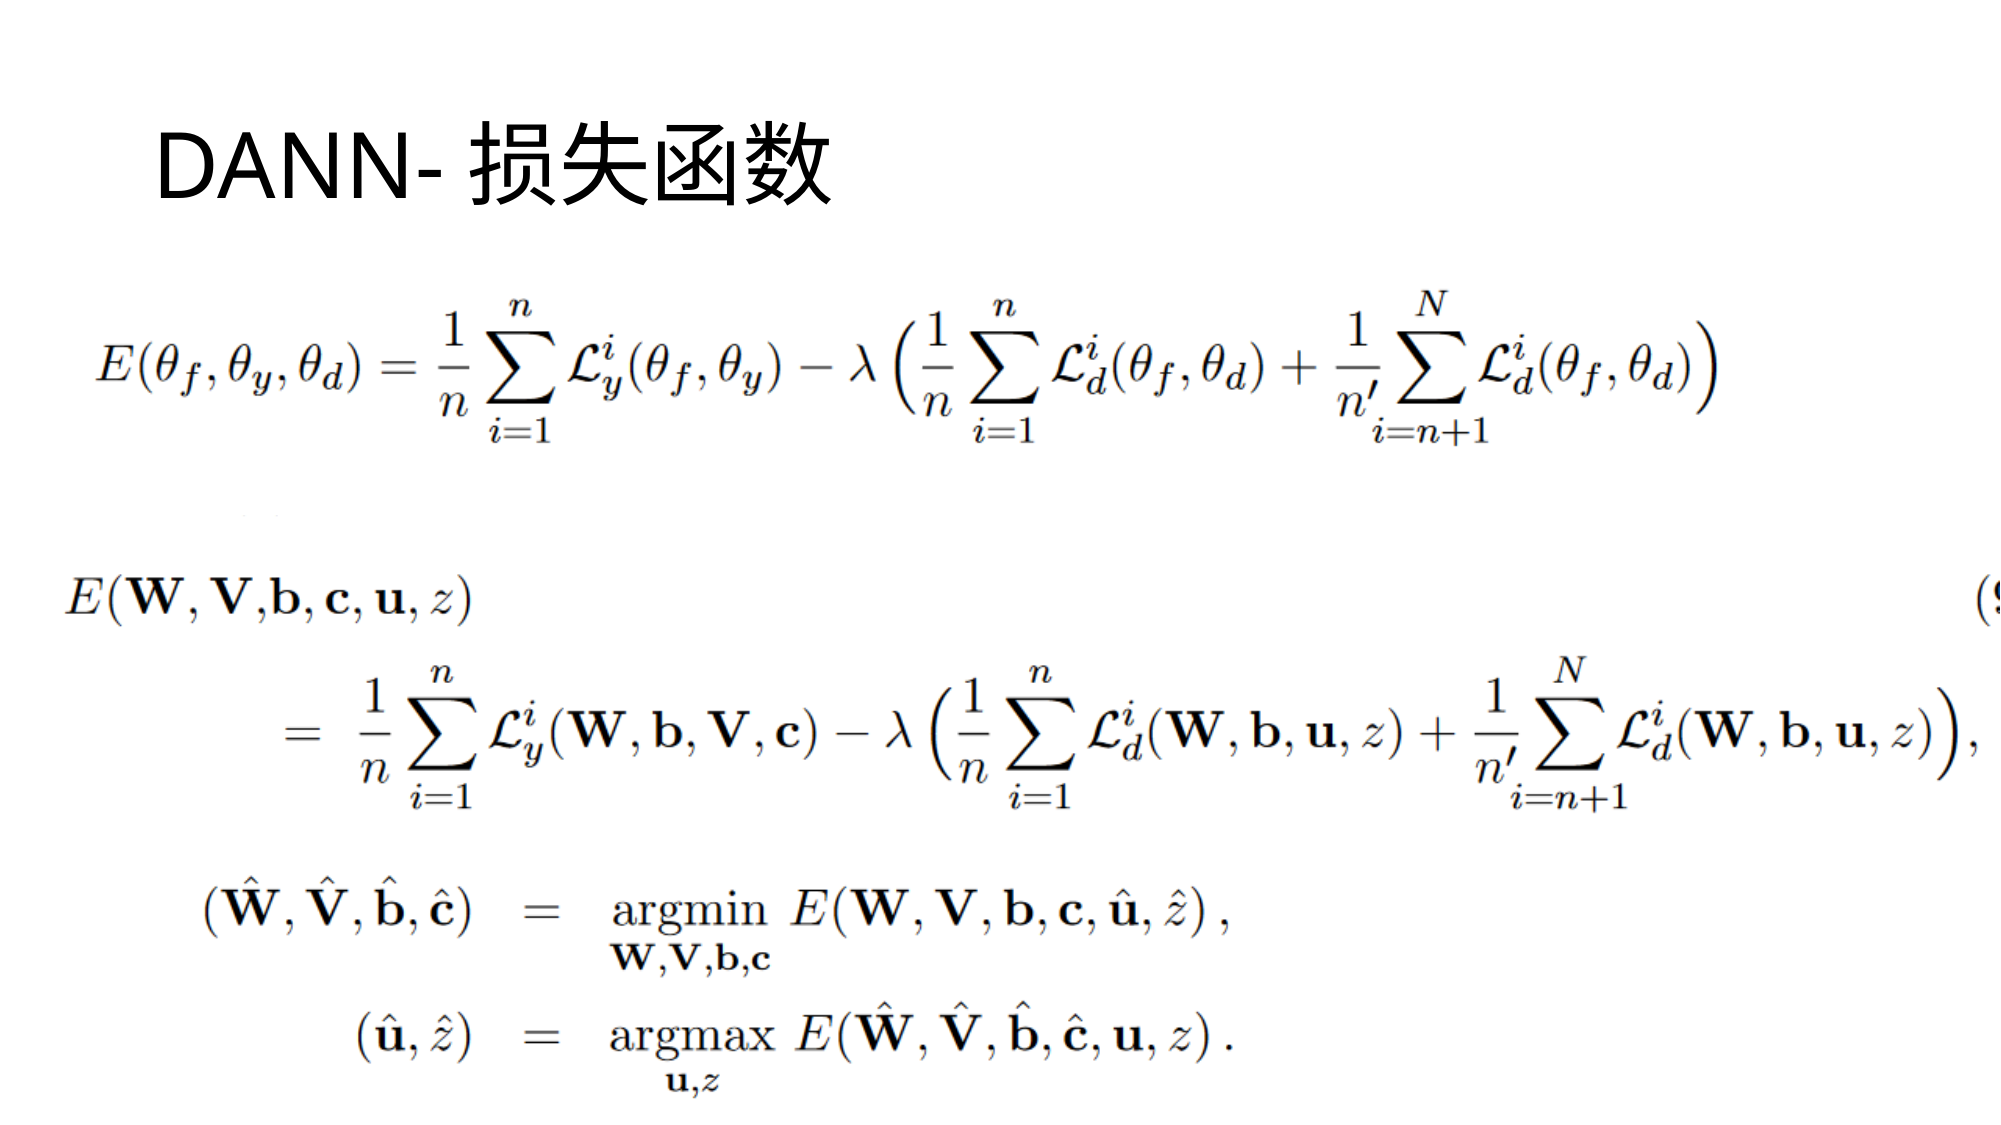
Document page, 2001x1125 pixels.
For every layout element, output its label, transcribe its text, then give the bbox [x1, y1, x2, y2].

picture [45, 261, 1726, 473]
title DANN-损失函数 [137, 59, 1863, 278]
picture [30, 515, 2000, 818]
picture [74, 843, 1458, 1114]
